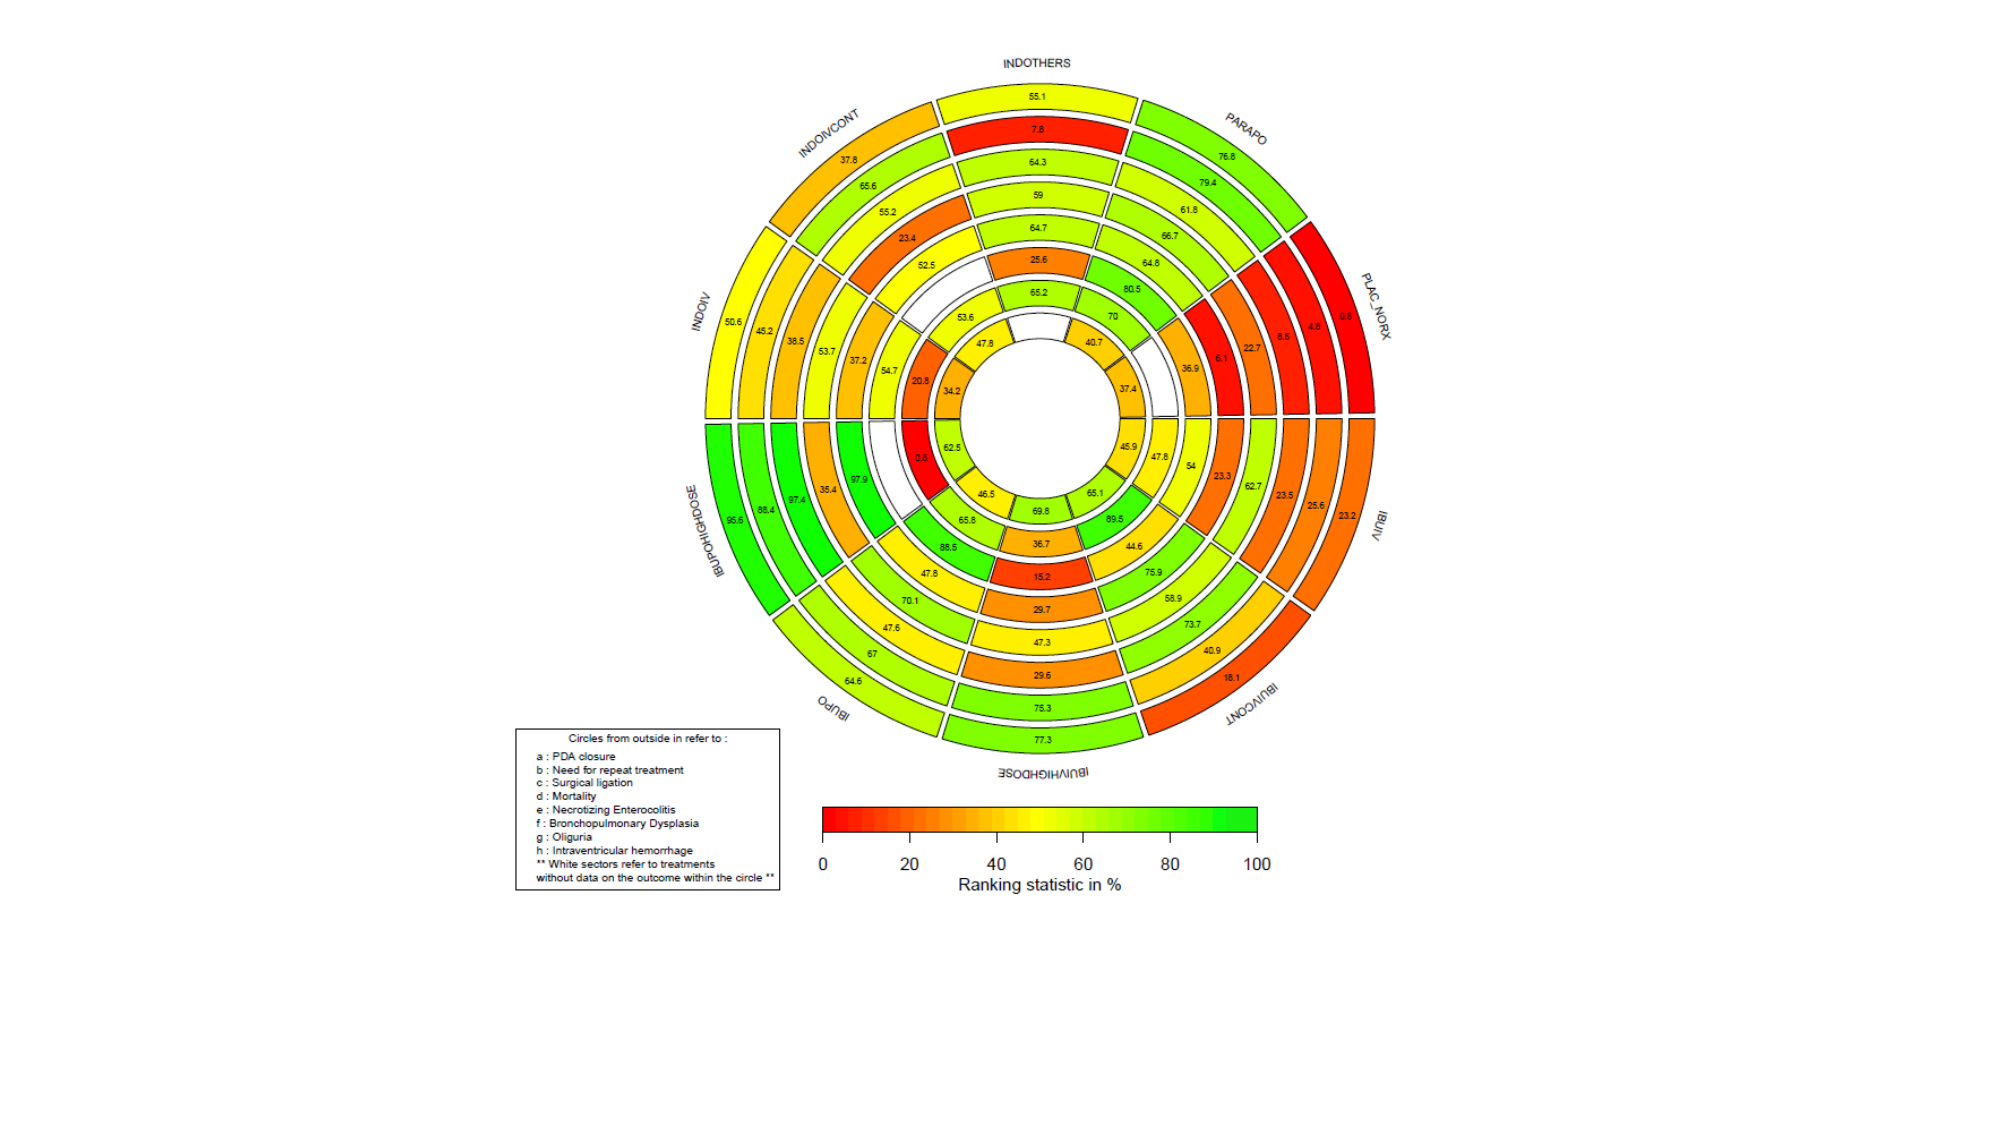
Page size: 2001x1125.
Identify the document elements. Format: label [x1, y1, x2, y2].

picture [503, 33, 1430, 937]
